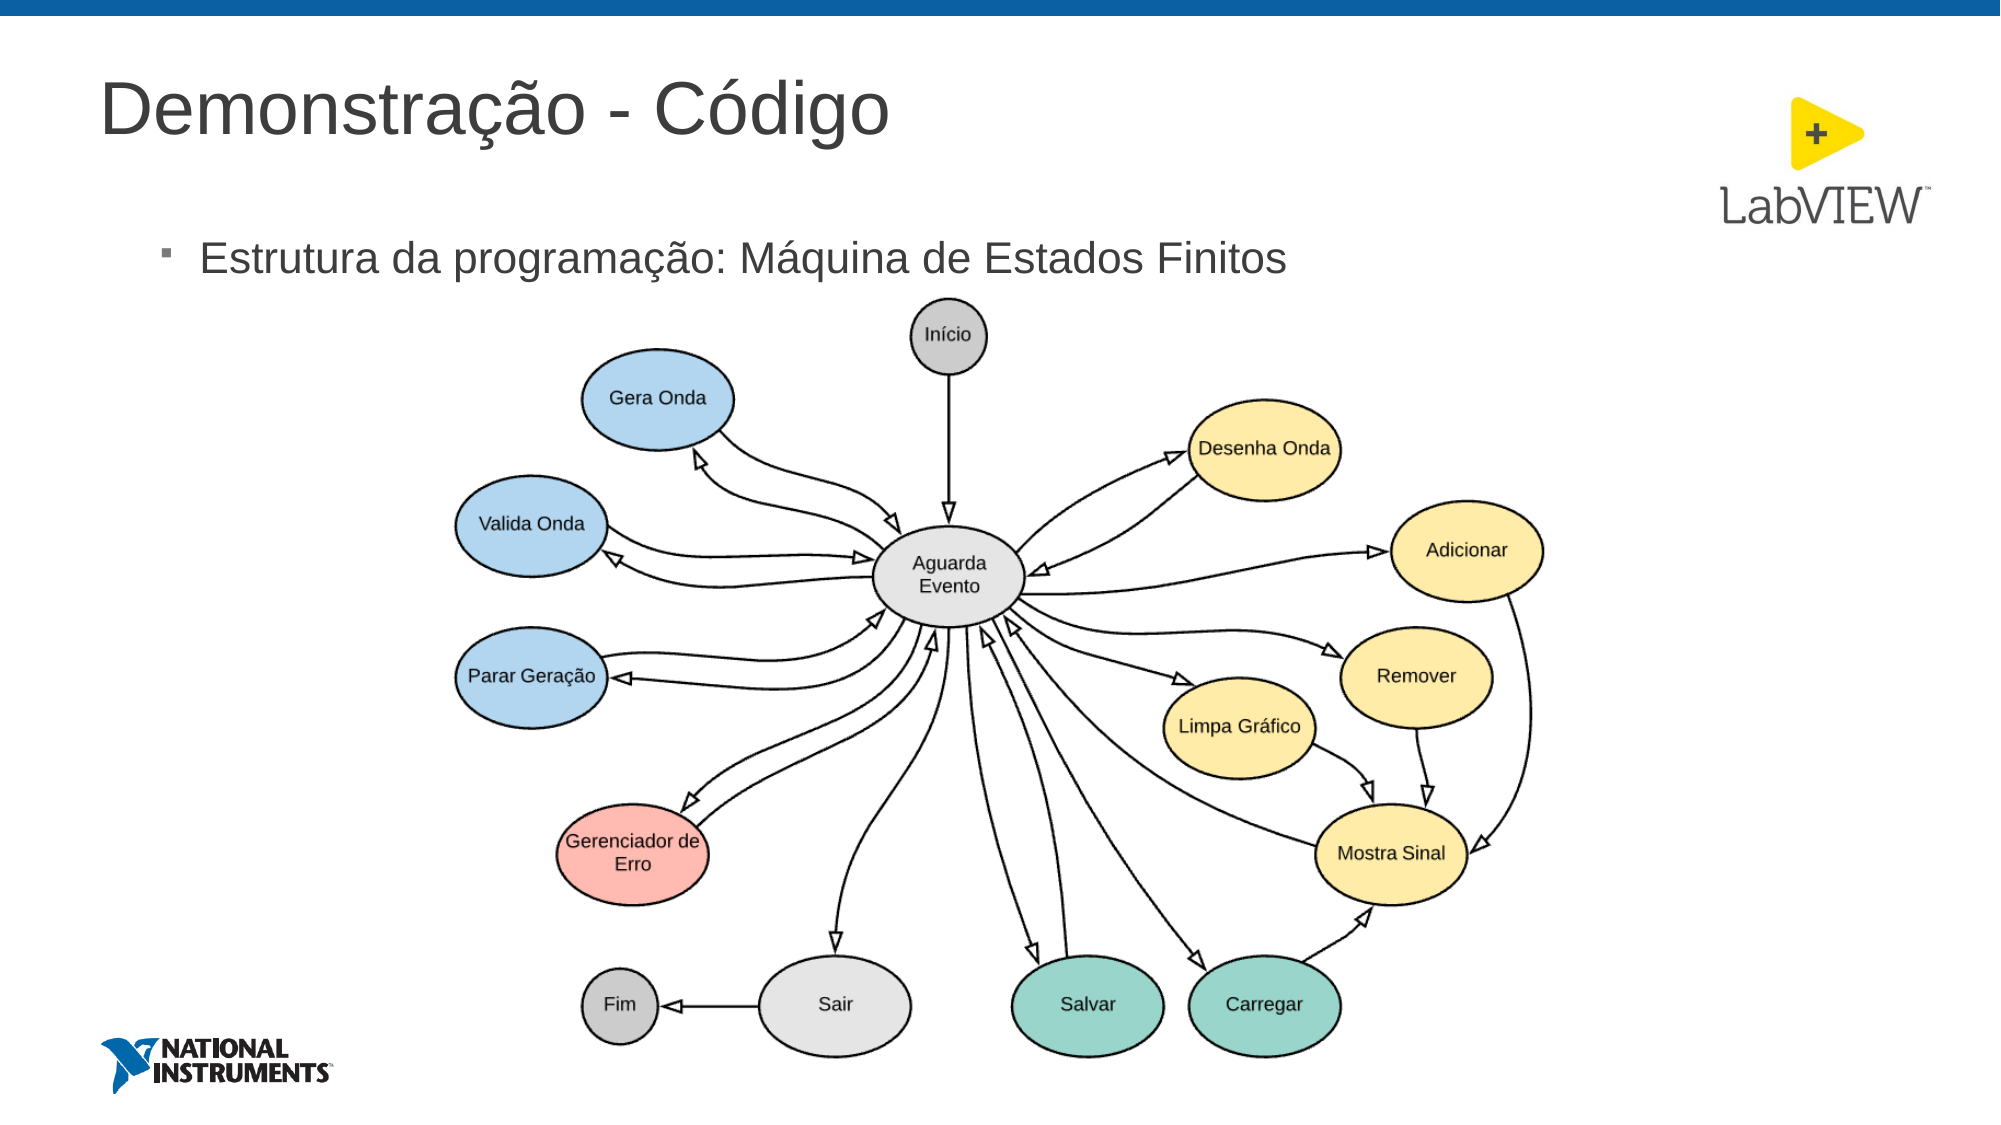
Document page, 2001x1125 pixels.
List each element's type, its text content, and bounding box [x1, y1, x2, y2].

list Estrutura da programação: Máquina de Estados Finitos [99, 160, 1391, 965]
picture [447, 289, 1552, 1065]
picture [1710, 45, 1940, 275]
title Demonstração - Código [99, 60, 1710, 160]
